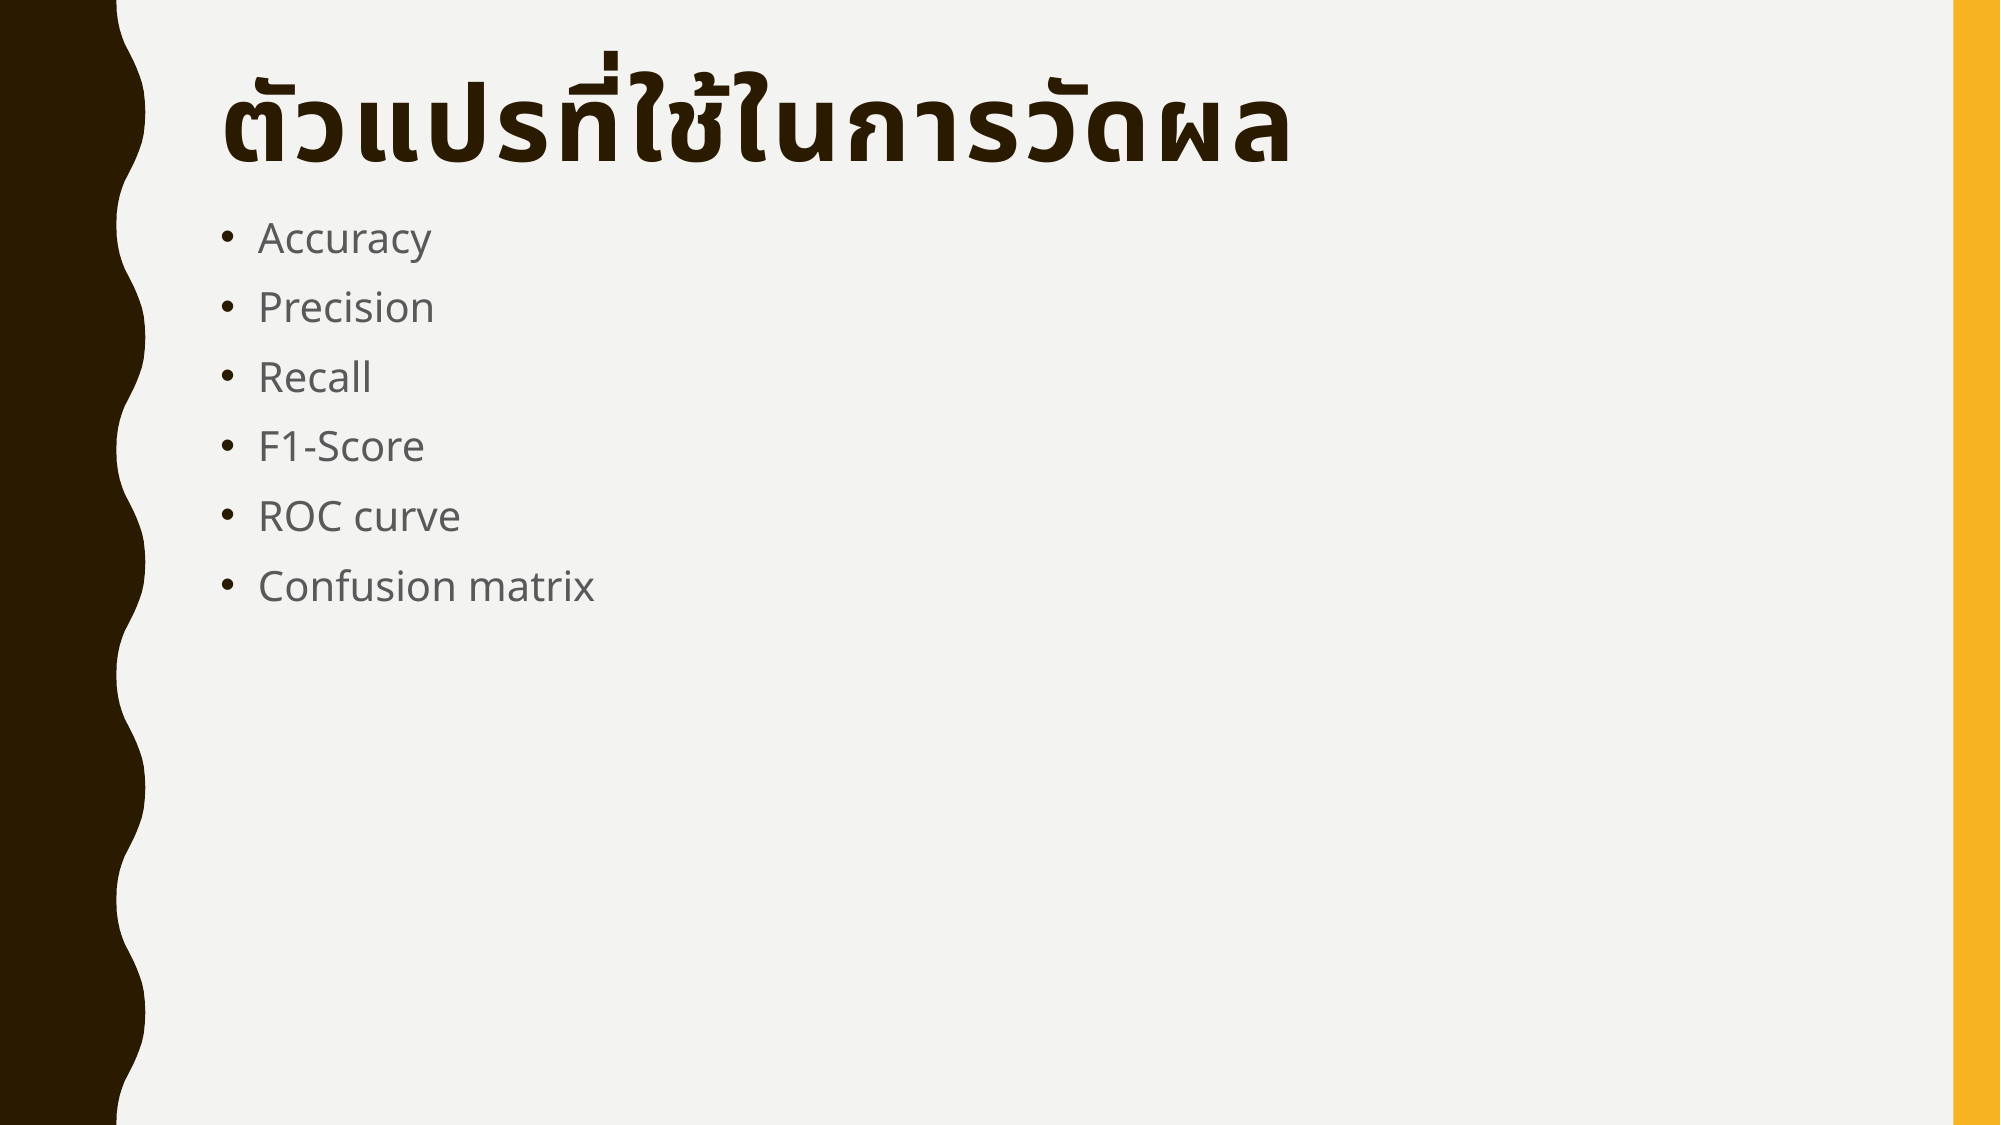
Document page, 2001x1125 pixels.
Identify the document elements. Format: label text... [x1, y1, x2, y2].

title ตัวแปรที่ใช้ในการวัดผล [205, 62, 1875, 198]
list Accuracy Precision Recall F1-Score ROC curve Confusion matrix [205, 198, 1875, 789]
